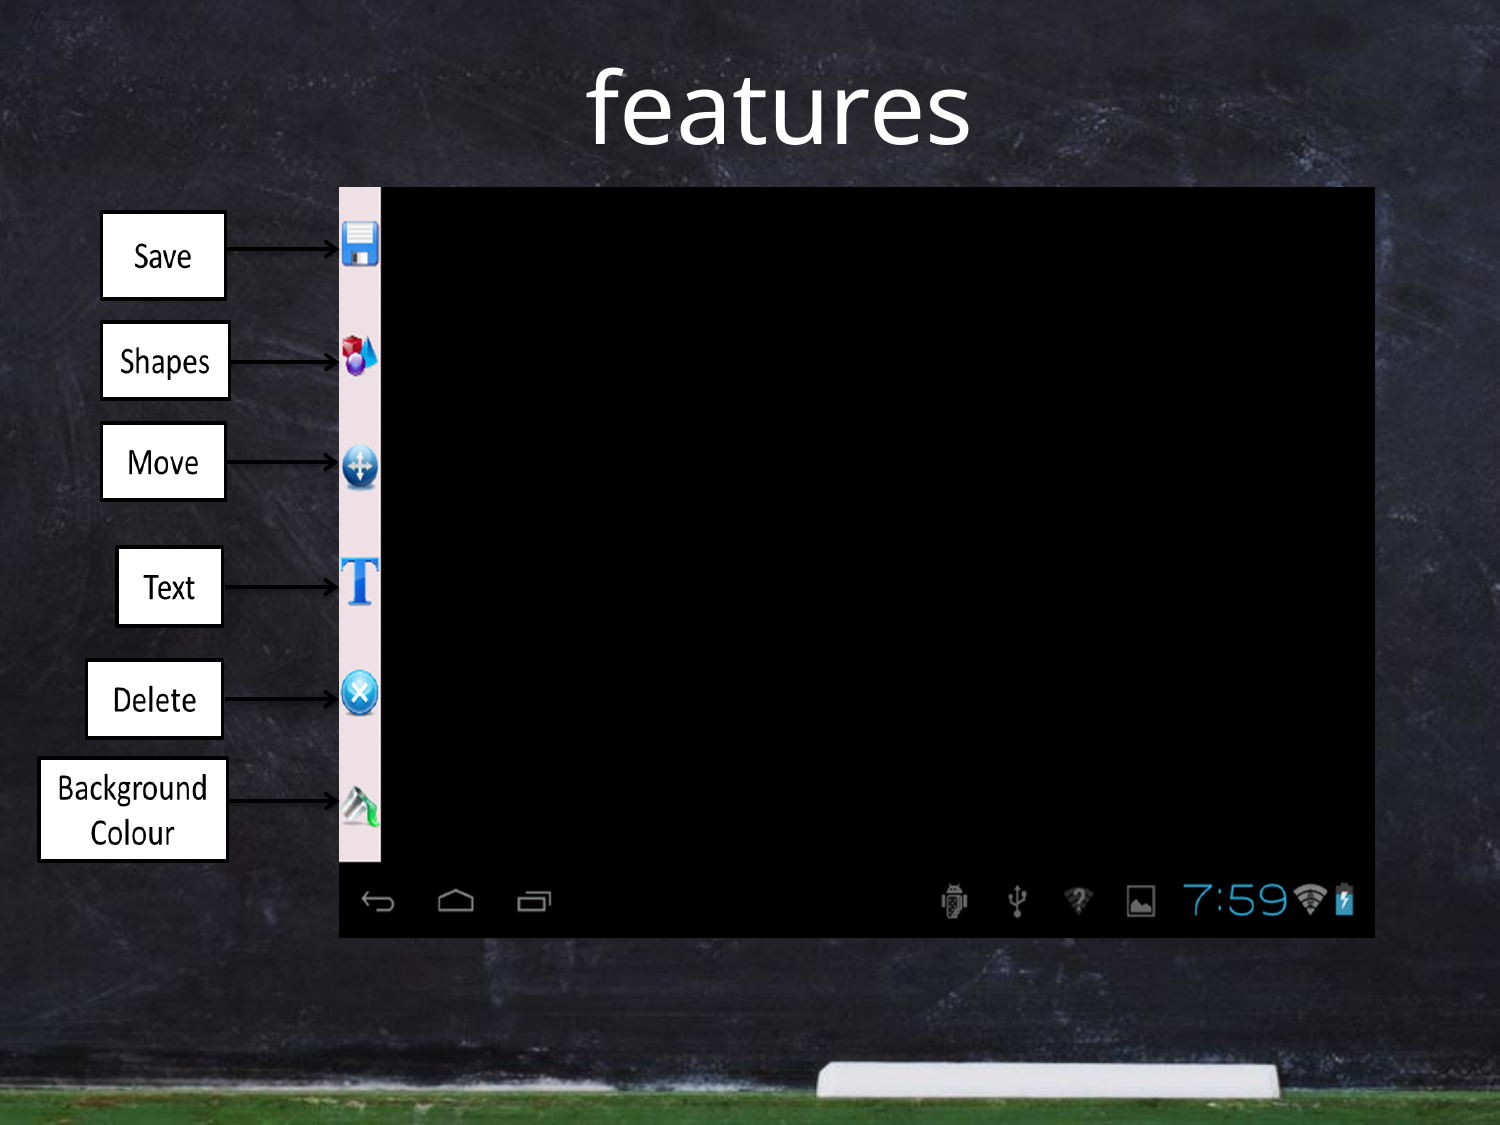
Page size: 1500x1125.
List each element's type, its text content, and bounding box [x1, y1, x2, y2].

text_box features [570, 37, 989, 173]
picture [0, 0, 1500, 1125]
